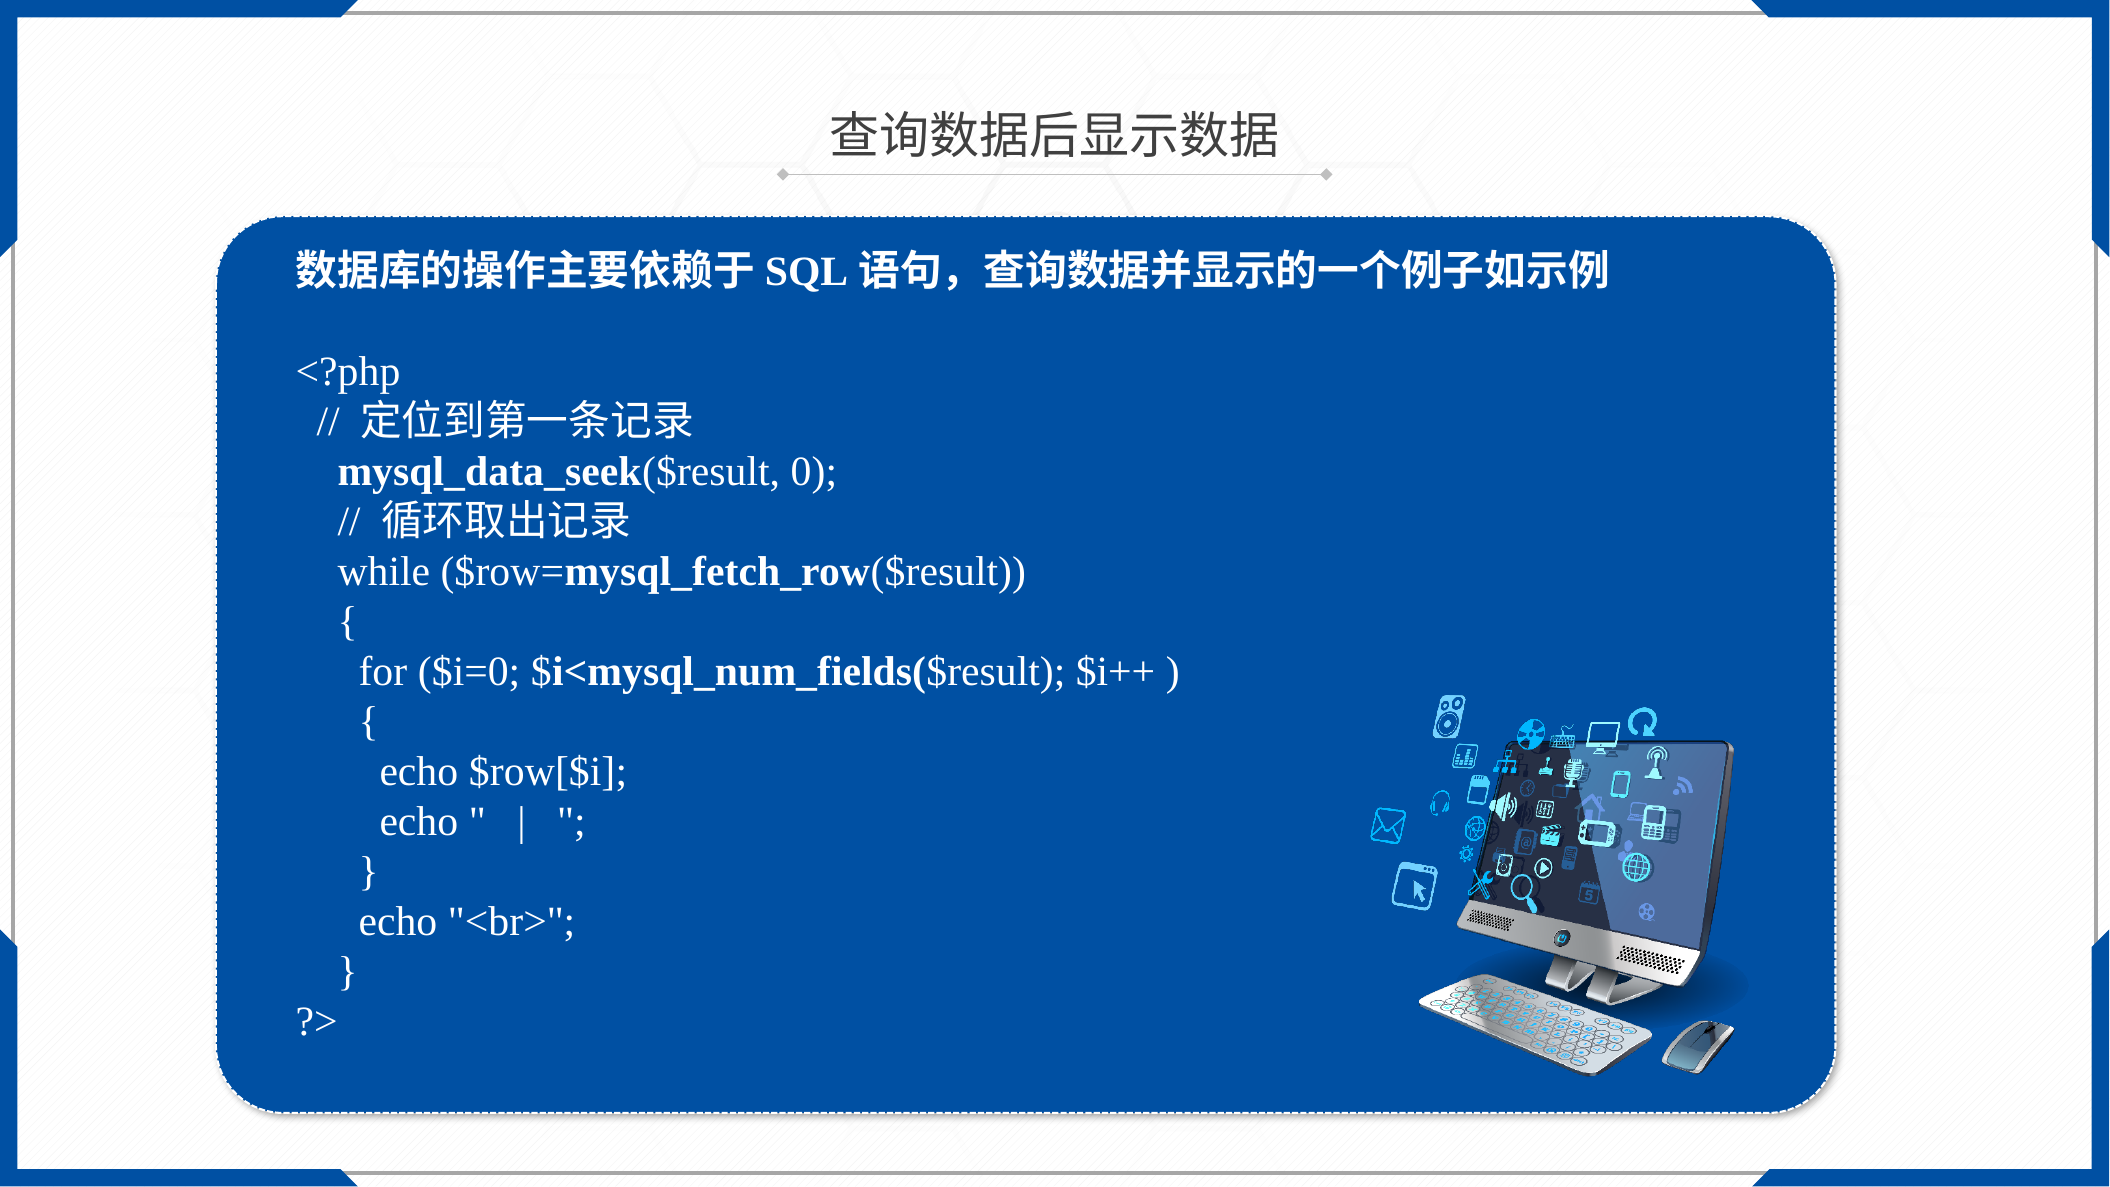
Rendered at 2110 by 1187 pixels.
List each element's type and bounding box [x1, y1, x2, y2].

text_box [753, 96, 1356, 175]
picture [80, 0, 2029, 1187]
text_box [215, 216, 1836, 1113]
